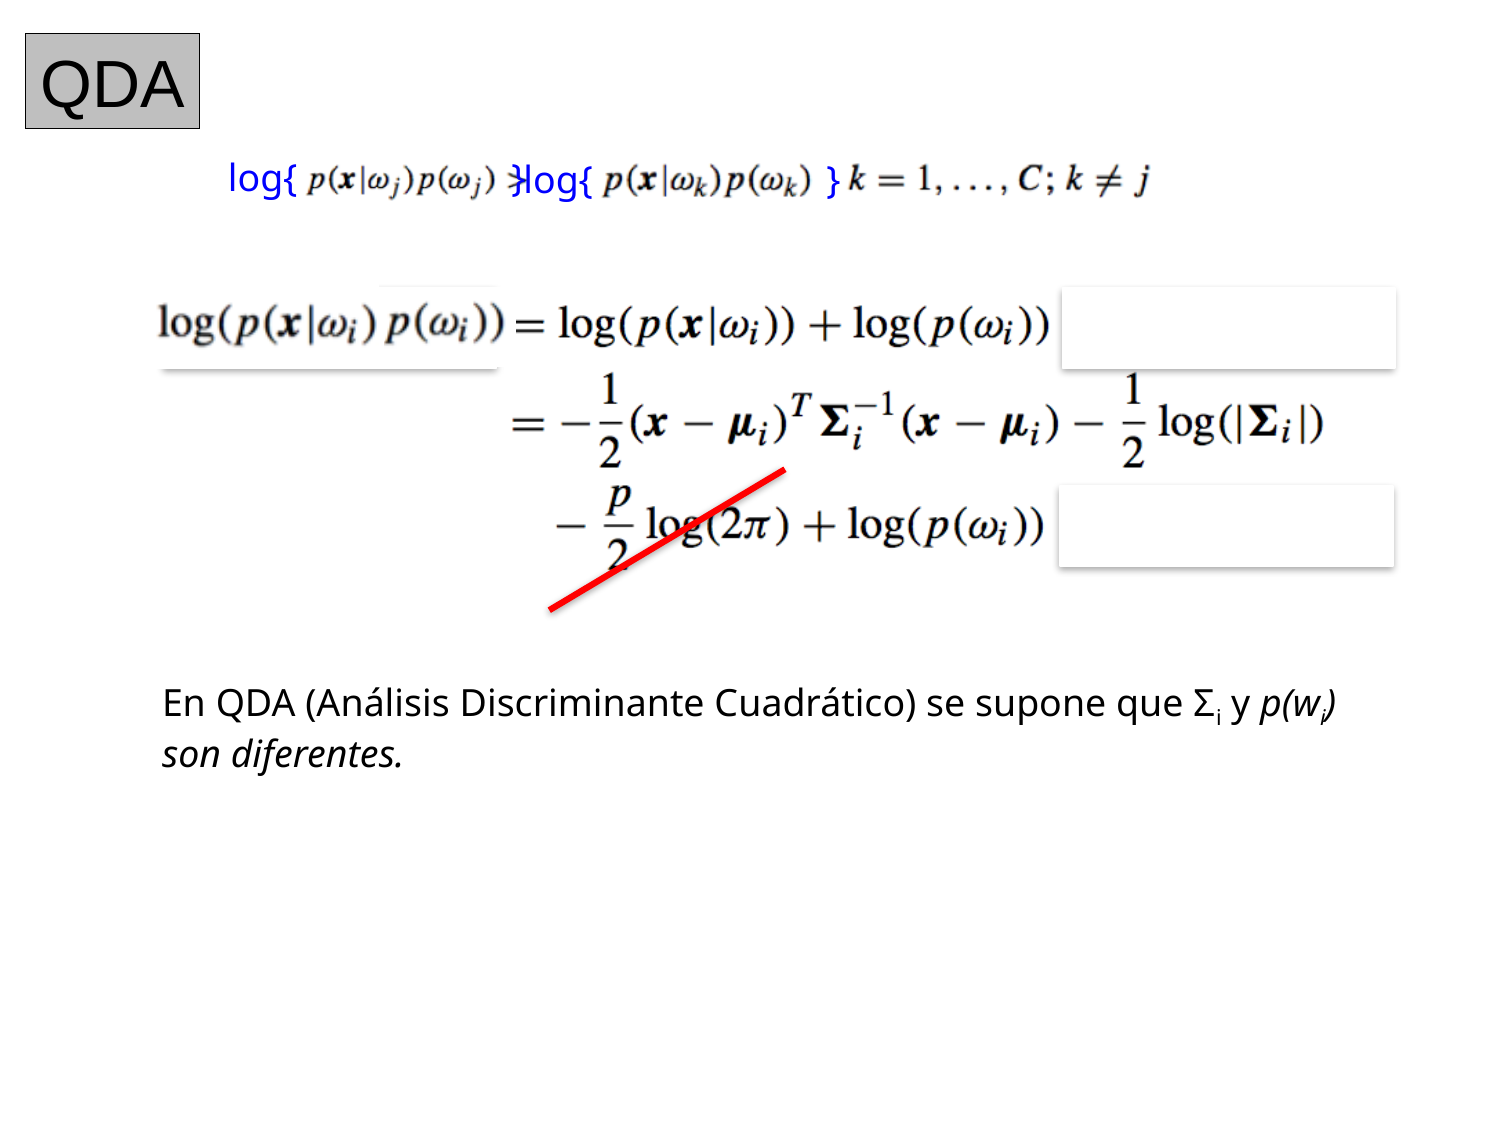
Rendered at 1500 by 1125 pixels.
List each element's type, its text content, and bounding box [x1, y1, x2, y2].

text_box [231, 139, 1173, 224]
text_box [149, 267, 1396, 596]
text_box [549, 468, 786, 611]
text_box QDA [25, 33, 200, 129]
text_box En QDA (Análisis Discriminante Cuadrático) se supone que Σi y p(wi) son diferentes. [147, 671, 1362, 828]
